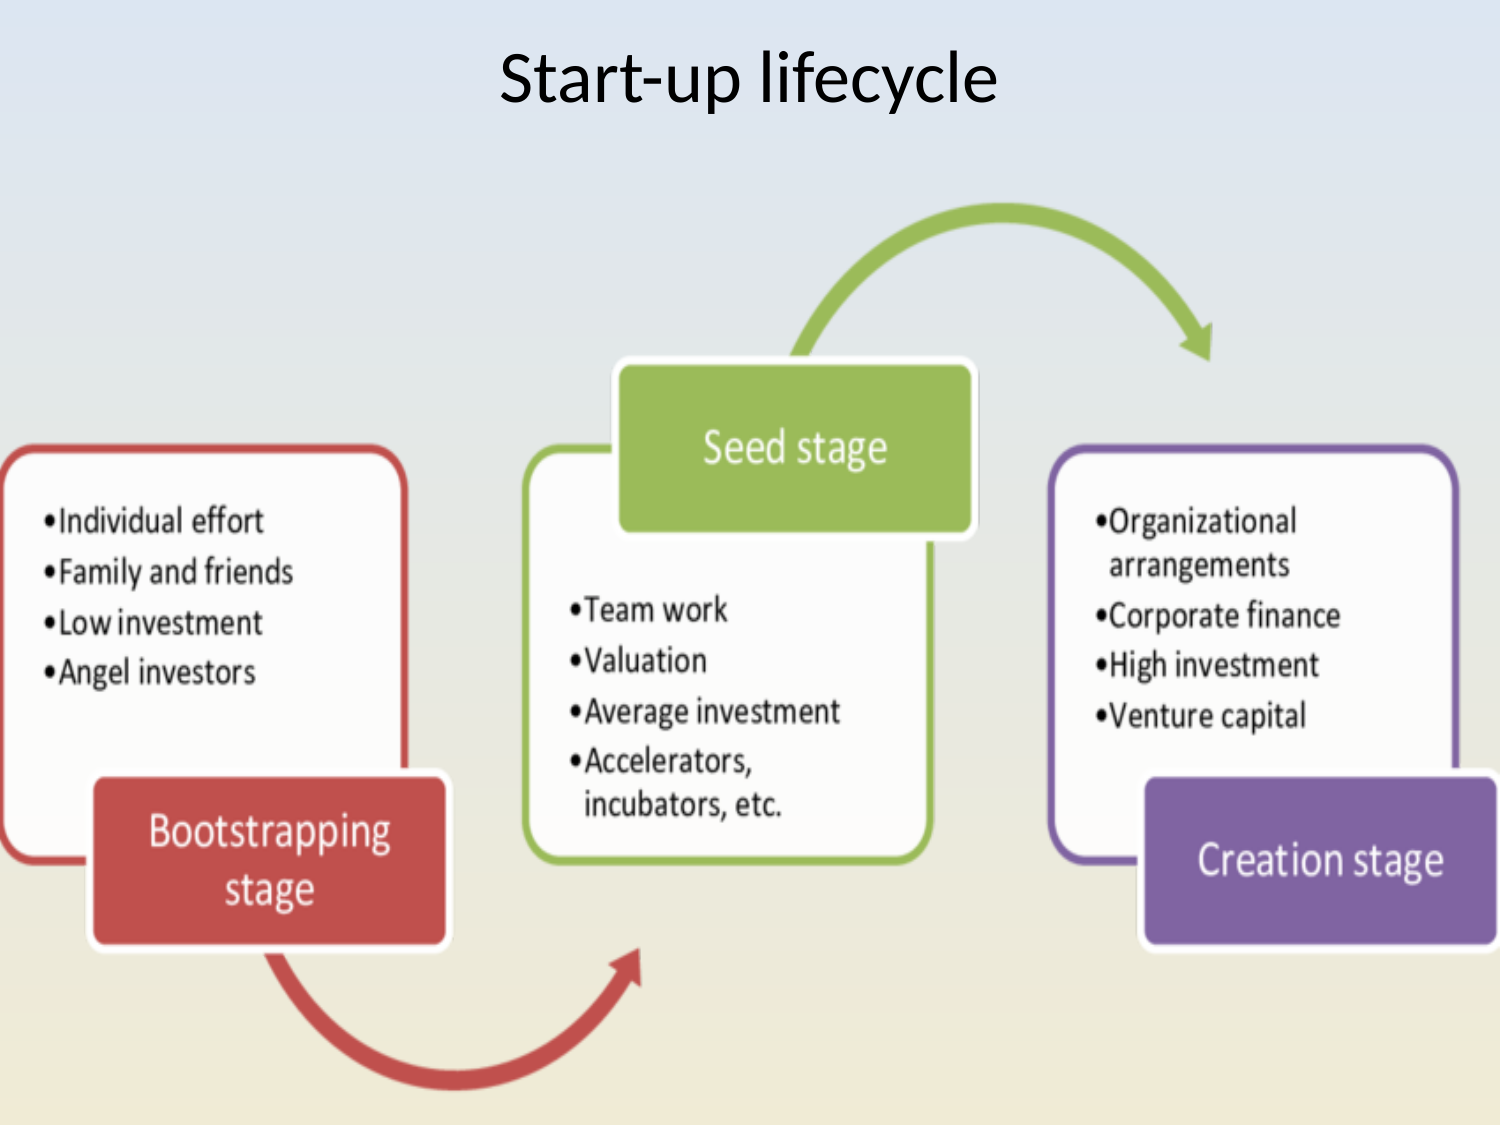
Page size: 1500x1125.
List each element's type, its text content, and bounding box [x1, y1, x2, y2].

title Start-up lifecycle [75, 20, 1425, 126]
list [0, 160, 1500, 1105]
